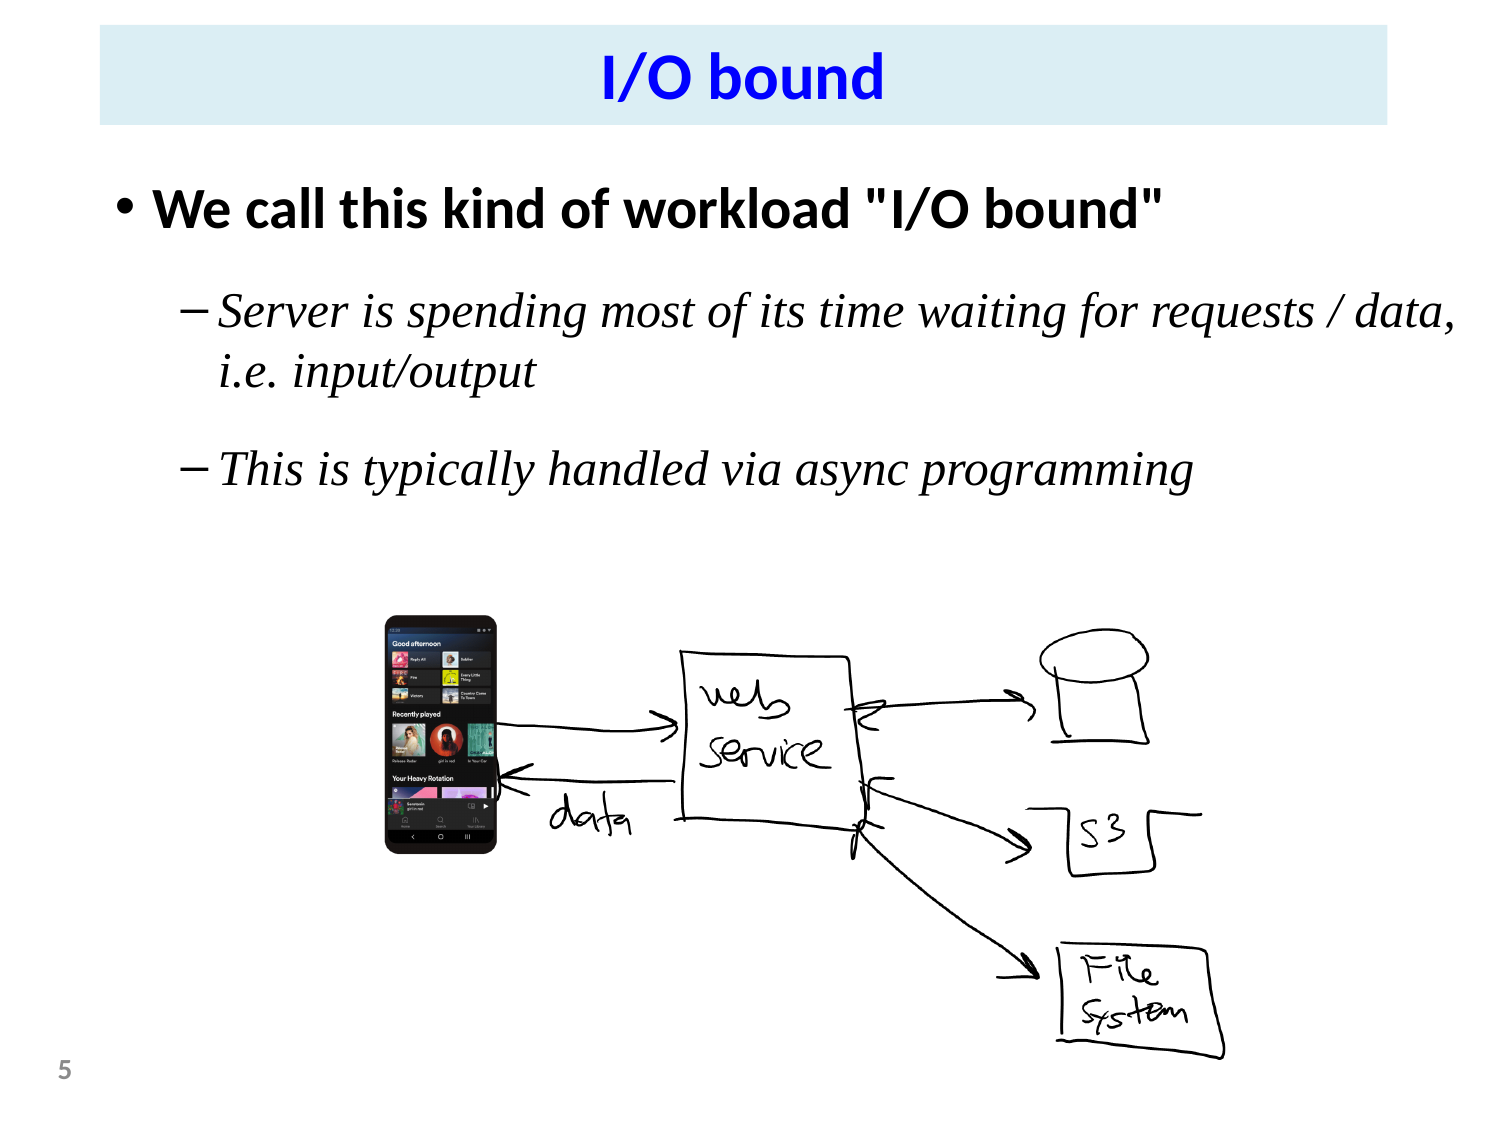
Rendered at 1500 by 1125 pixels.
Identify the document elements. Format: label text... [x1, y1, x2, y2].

text_box I/O bound [99, 24, 1388, 125]
picture [374, 606, 1229, 1063]
slide_number 5 [24, 1037, 88, 1098]
list We call this kind of workload "I/O bound" Server is spending most of its time waiting for requests / data, i.e. input/output This is typically handled via async programming [99, 162, 1475, 538]
